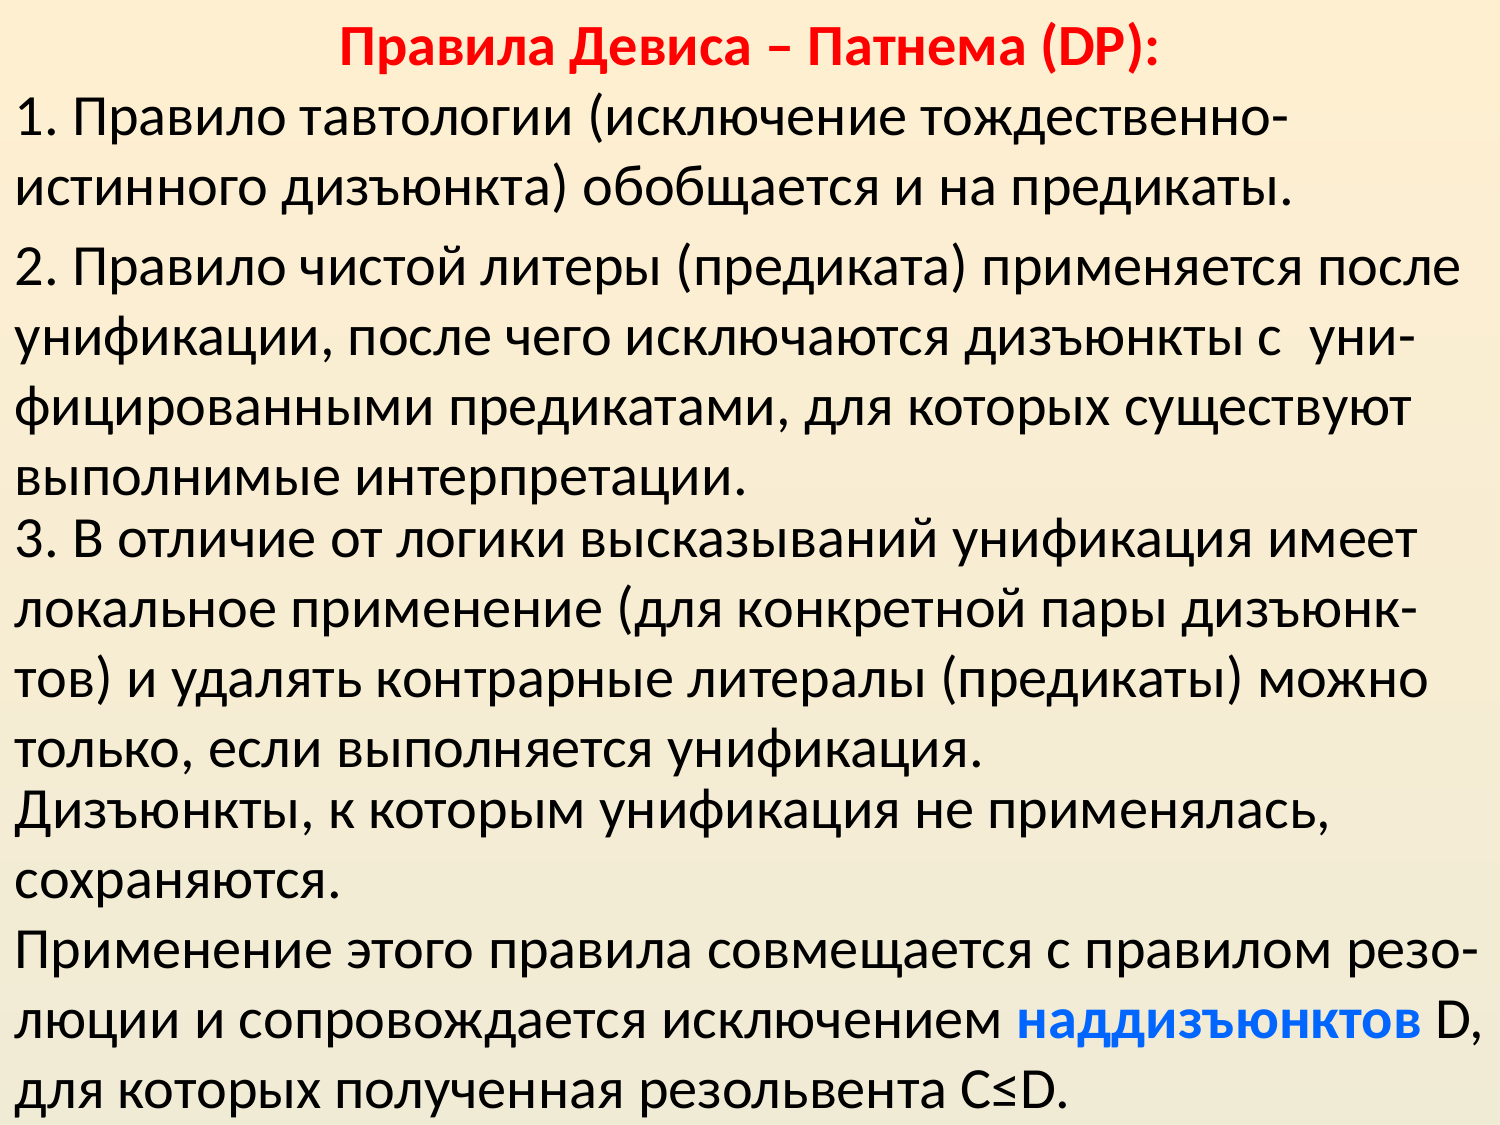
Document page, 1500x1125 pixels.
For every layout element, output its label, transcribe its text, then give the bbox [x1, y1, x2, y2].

text_box Правила Девиса – Патнема (DP): 1. Правило тавтологии (исключение тождественно-истинного дизъюнкта) обобщается и на предикаты. [0, 0, 1500, 219]
text_box 3. В отличие от логики высказываний унификация имеет локальное применение (для конкретной пары дизъюнк-тов) и удалять контрарные литералы (предикаты) можно только, если выполняется унификация. [0, 491, 1500, 763]
text_box 2. Правило чистой литеры (предиката) применяется после унификации, после чего исключаются дизъюнкты с уни-фицированными предикатами, для которых существуют выполнимые интерпретации. [0, 219, 1500, 491]
text_box Дизъюнкты, к которым унификация не применялась, сохраняются. Применение этого правила совмещается с правилом резо-люции и сопровождается исключением наддизъюнктов D, для которых полученная резольвента С≤D. [0, 763, 1500, 1125]
